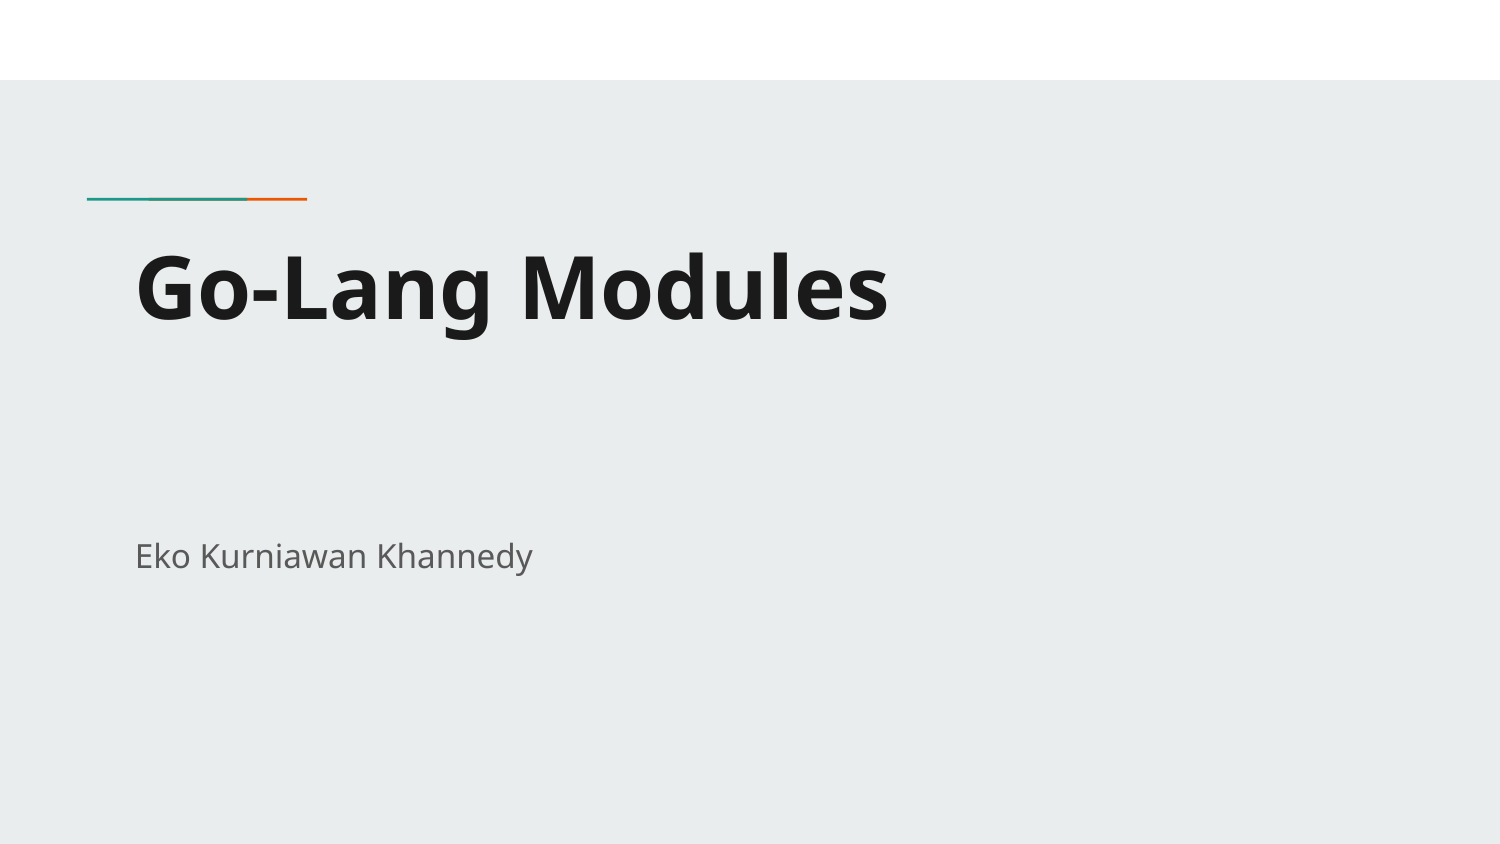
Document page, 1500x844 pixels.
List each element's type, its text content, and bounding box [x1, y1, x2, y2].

subtitle Eko Kurniawan Khannedy [119, 520, 1381, 610]
title Go-Lang Modules [119, 216, 1381, 490]
